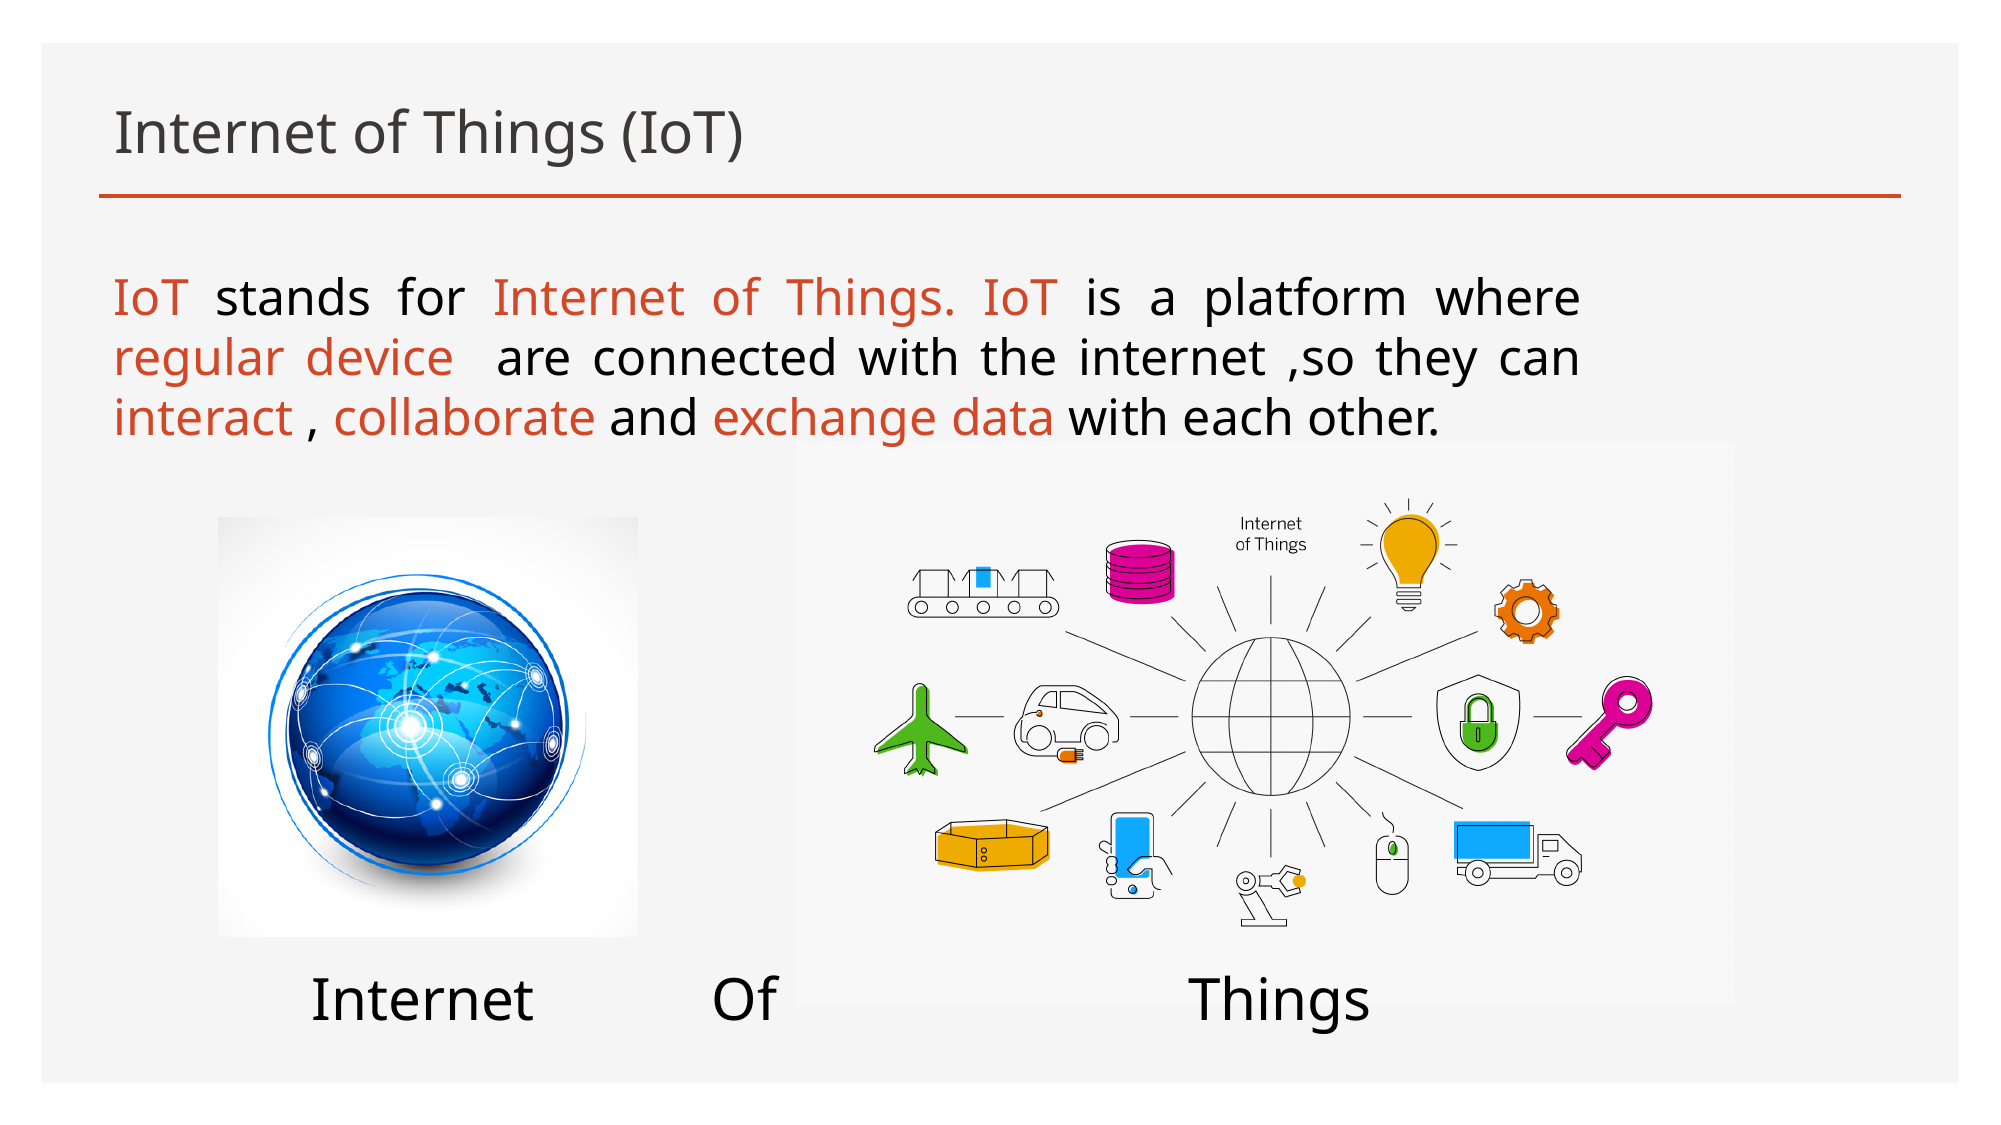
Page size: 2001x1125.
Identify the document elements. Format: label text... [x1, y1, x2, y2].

text_box IoT stands for Internet of Things. IoT is a platform where regular device are connected with the internet ,so they can interact , collaborate and exchange data with each other. [99, 258, 1597, 454]
picture [218, 517, 638, 937]
text_box Internet [296, 954, 599, 1040]
text_box Of [697, 954, 999, 1040]
title Internet of Things (IoT) [99, 73, 1901, 197]
picture [796, 442, 1735, 1006]
text_box Things [1173, 1006, 1431, 1040]
